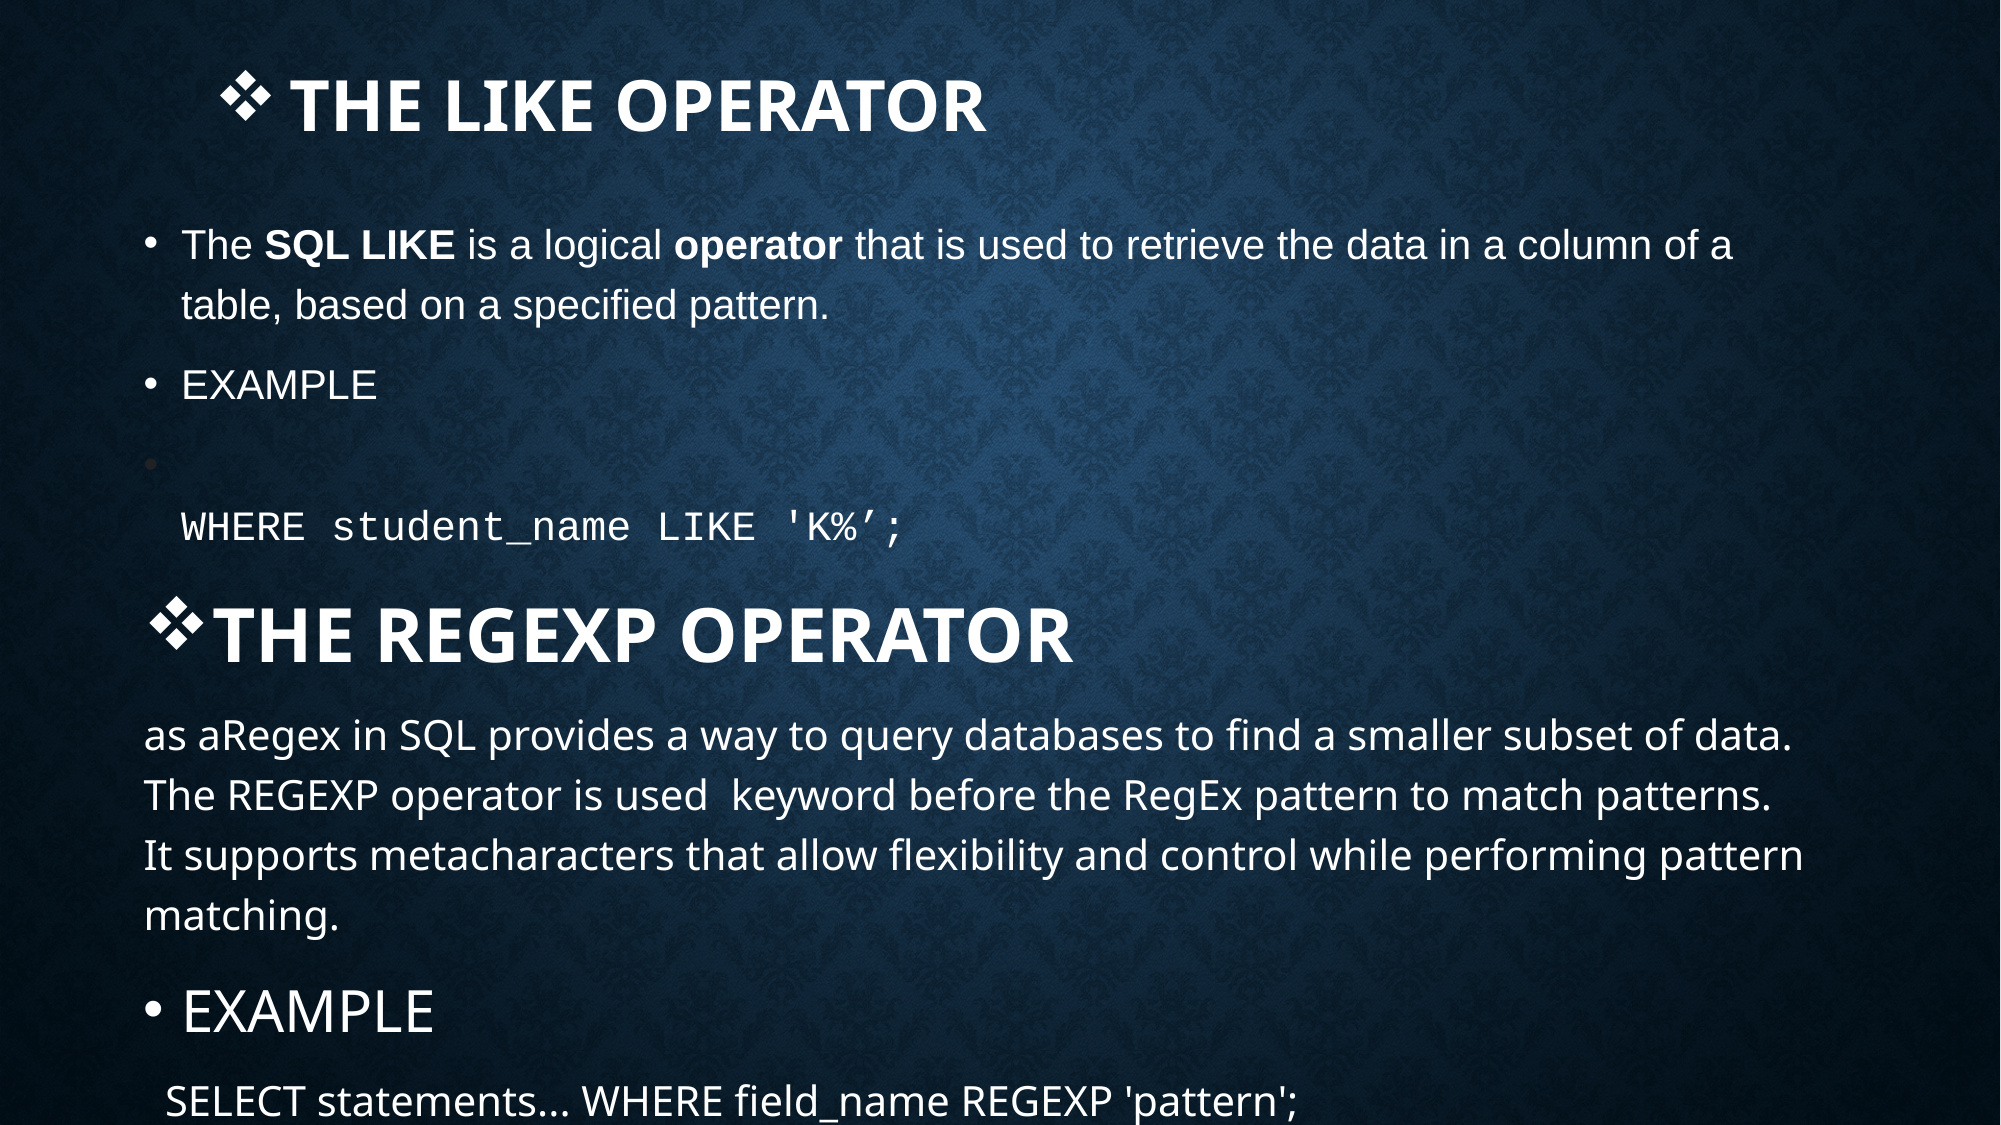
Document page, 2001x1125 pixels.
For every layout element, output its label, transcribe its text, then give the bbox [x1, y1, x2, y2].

title The like operator [82, 0, 1120, 218]
list The SQL LIKE is a logical operator that is used to retrieve the data in a column of a table, based on a specified pattern. EXAMPLE WHERE student_name LIKE 'K%’; THE REGEXP OPERATOR as aRegex in SQL provides a way to query databases to find a smaller subset of data. The REGEXP operator is used keyword before the RegEx pattern to match patterns. It supports metacharacters that allow flexibility and control while performing pattern matching. EXAMPLE SELECT statements... WHERE field_name REGEXP 'pattern'; [128, 199, 1827, 983]
